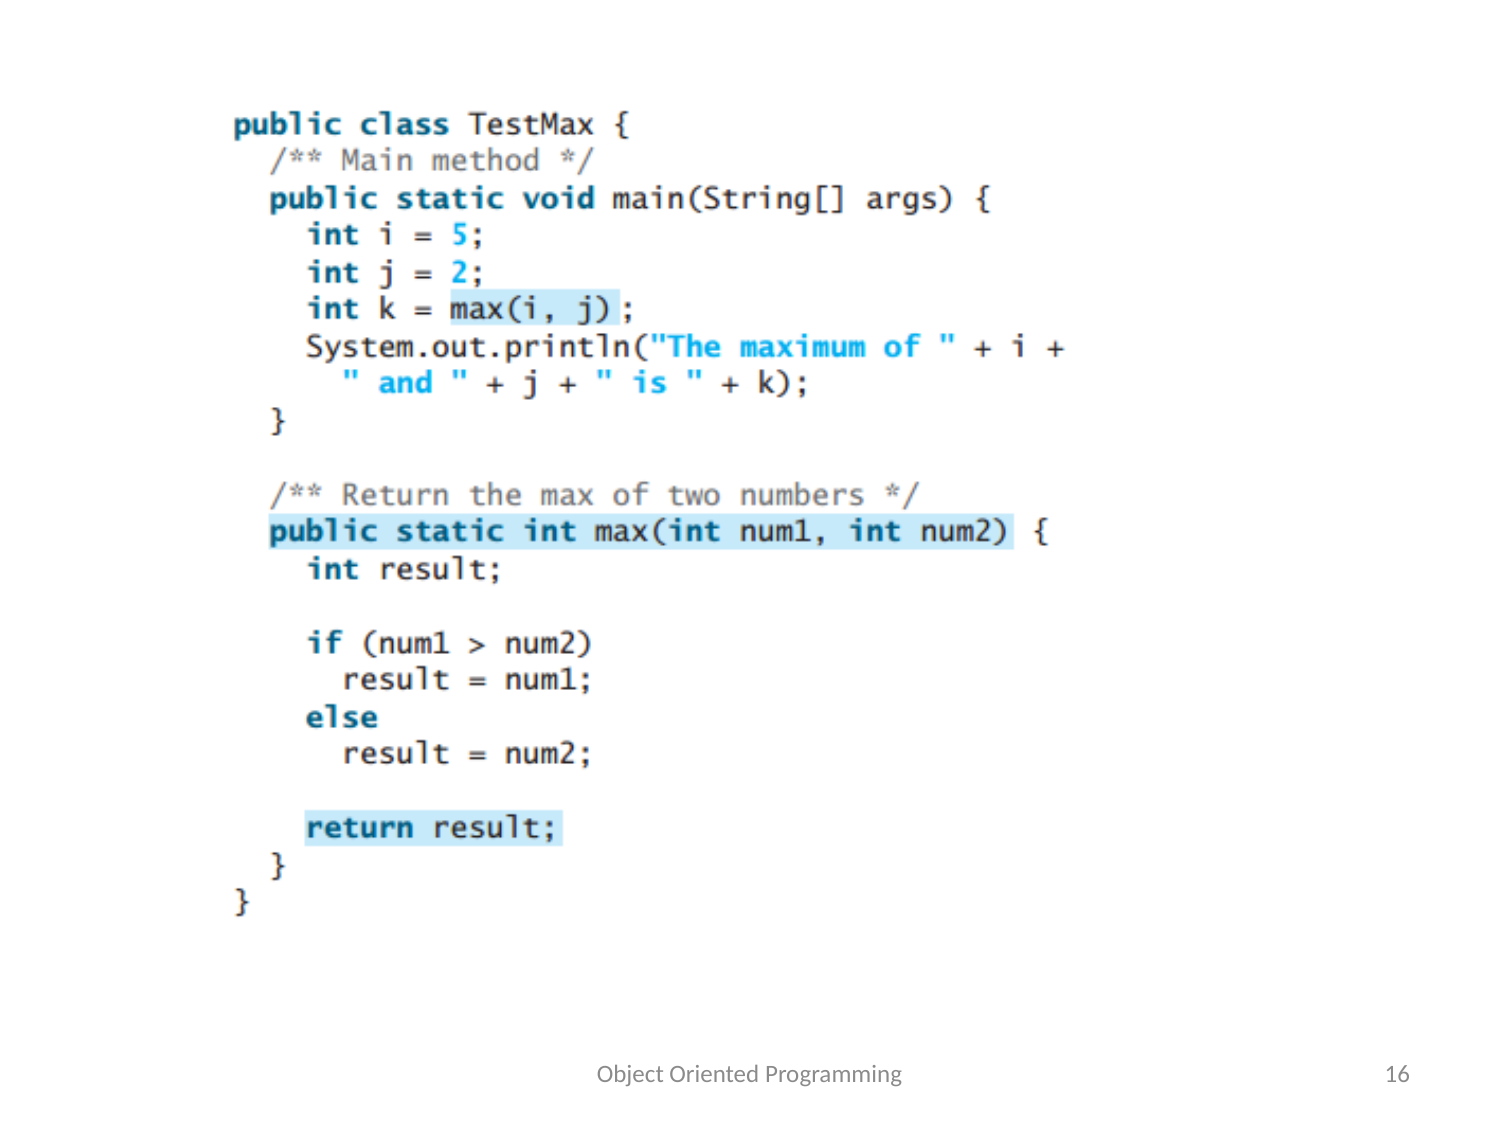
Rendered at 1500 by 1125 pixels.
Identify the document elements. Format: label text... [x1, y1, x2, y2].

footer Object Oriented Programming [512, 1042, 988, 1103]
picture [212, 99, 1095, 926]
slide_number 16 [1074, 1042, 1425, 1103]
